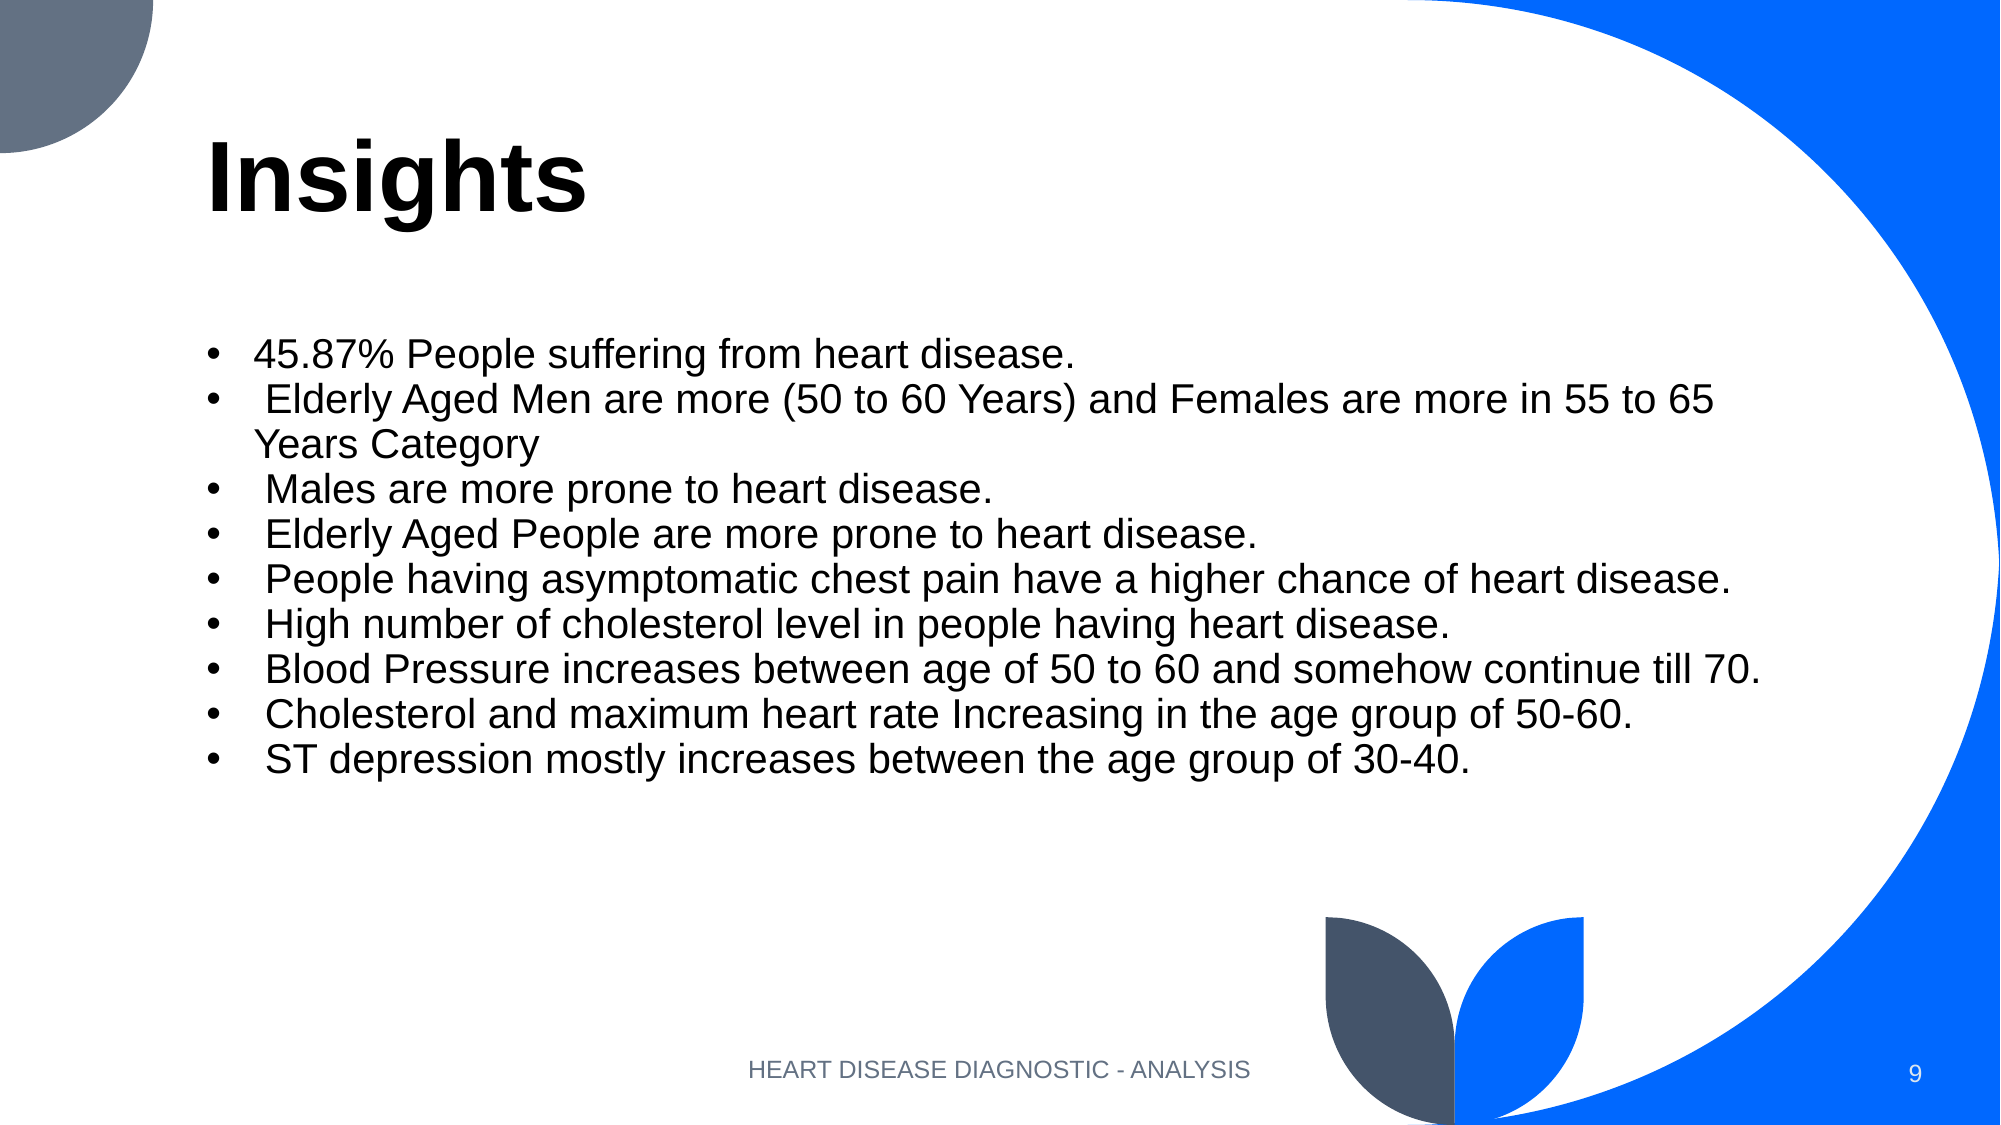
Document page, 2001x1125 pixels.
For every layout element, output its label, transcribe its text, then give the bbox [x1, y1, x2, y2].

slide_number 9 [1665, 1042, 1938, 1103]
footer HEART DISEASE DIAGNOSTIC - ANALYSIS [680, 1042, 1320, 1125]
list 45.87% People suffering from heart disease. Elderly Aged Men are more (50 to 60 Years) and Females are more in 55 to 65 Years Category Males are more prone to heart disease. Elderly Aged People are more prone to heart disease. People having asymptomatic chest pain have a higher chance of heart disease. High number of cholesterol level in people having heart disease. Blood Pressure increases between age of 50 to 60 and somehow continue till 70. Cholesterol and maximum heart rate Increasing in the age group of 50-60. ST depression mostly increases between the age group of 30-40. [191, 325, 1820, 937]
title Insights [191, 62, 1796, 241]
